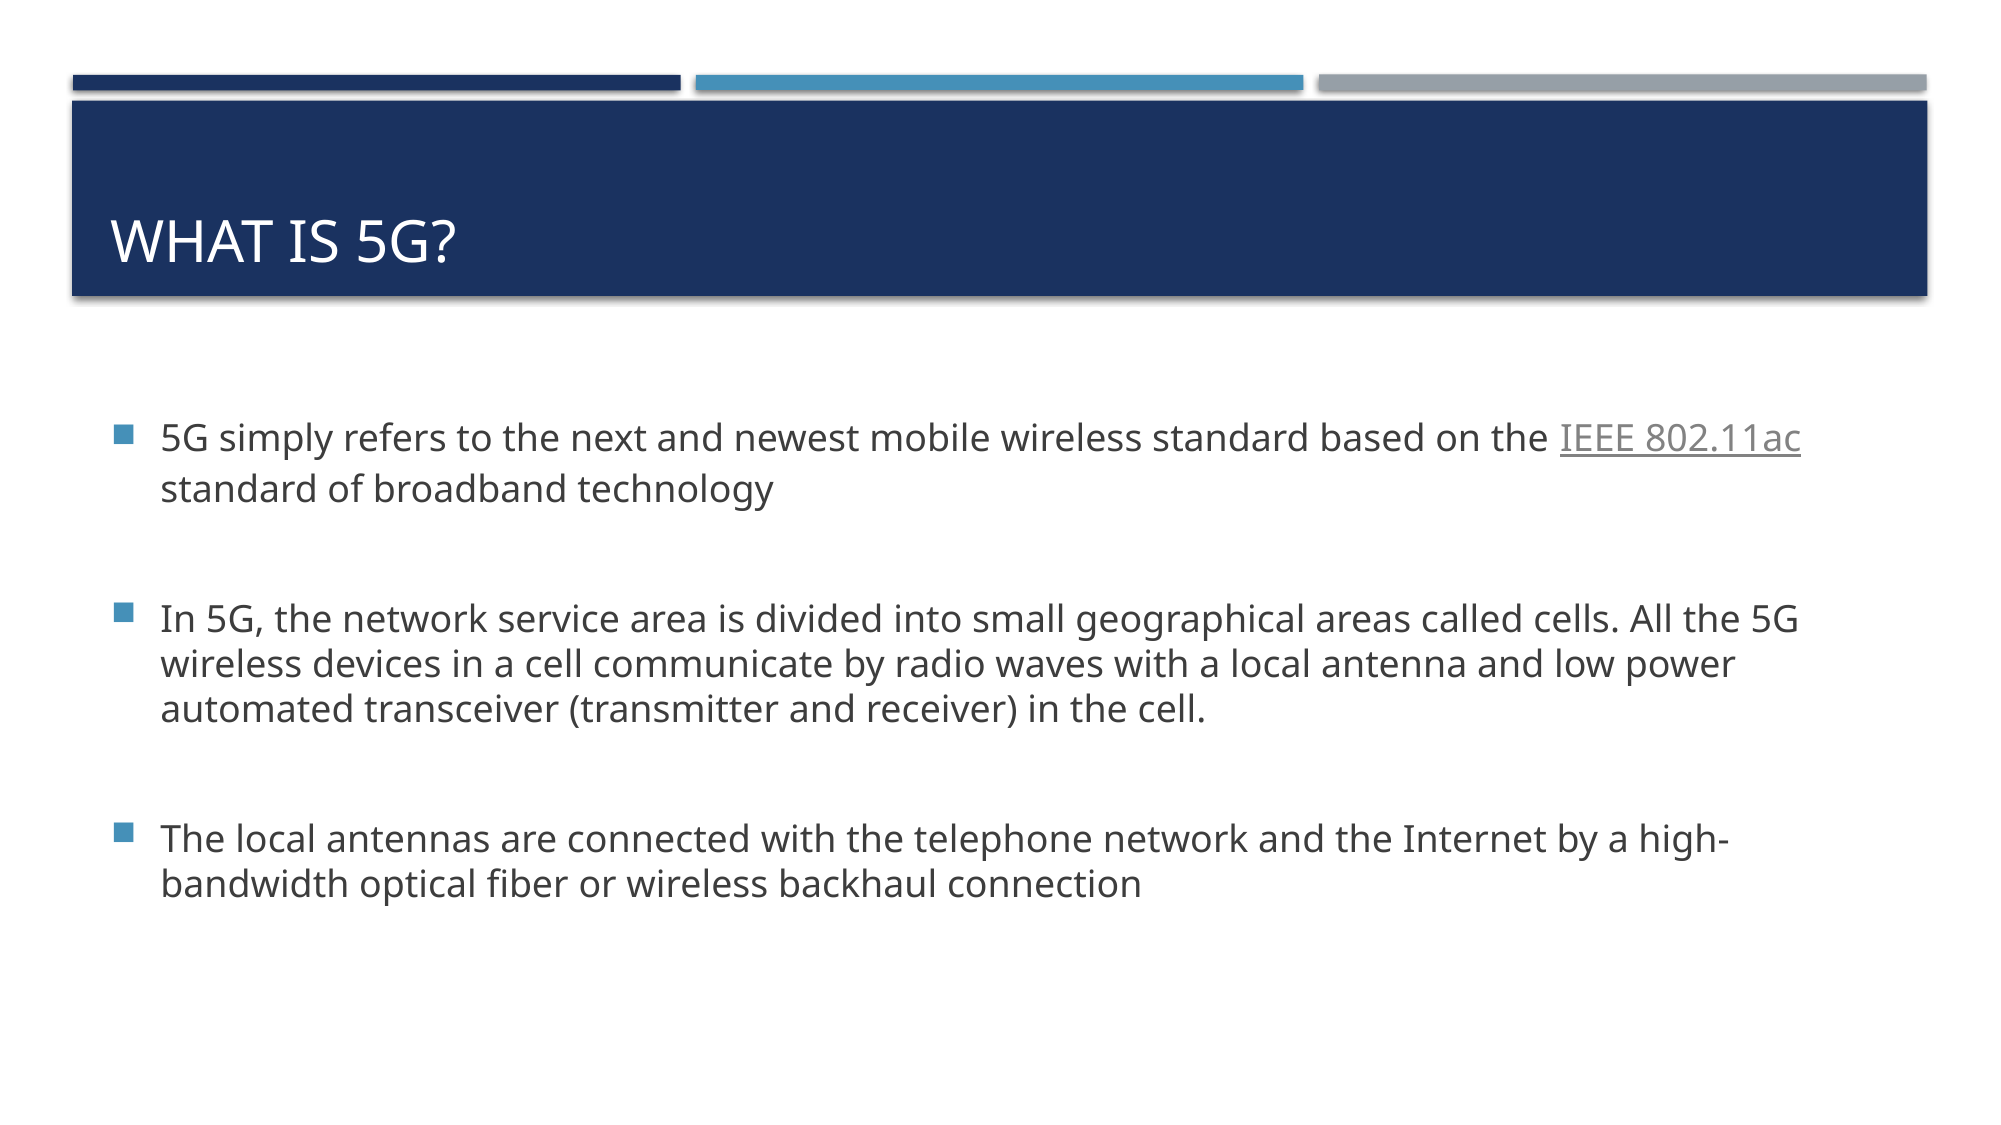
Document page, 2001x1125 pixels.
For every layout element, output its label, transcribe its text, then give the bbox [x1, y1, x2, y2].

list 5G simply refers to the next and newest mobile wireless standard based on the IEEE 802.11ac standard of broadband technology In 5G, the network service area is divided into small geographical areas called cells. All the 5G wireless devices in a cell communicate by radio waves with a local antenna and low power automated transceiver (transmitter and receiver) in the cell. The local antennas are connected with the telephone network and the Internet by a high-bandwidth optical fiber or wireless backhaul connection [95, 357, 1905, 962]
title What is 5G? [95, 115, 1905, 282]
